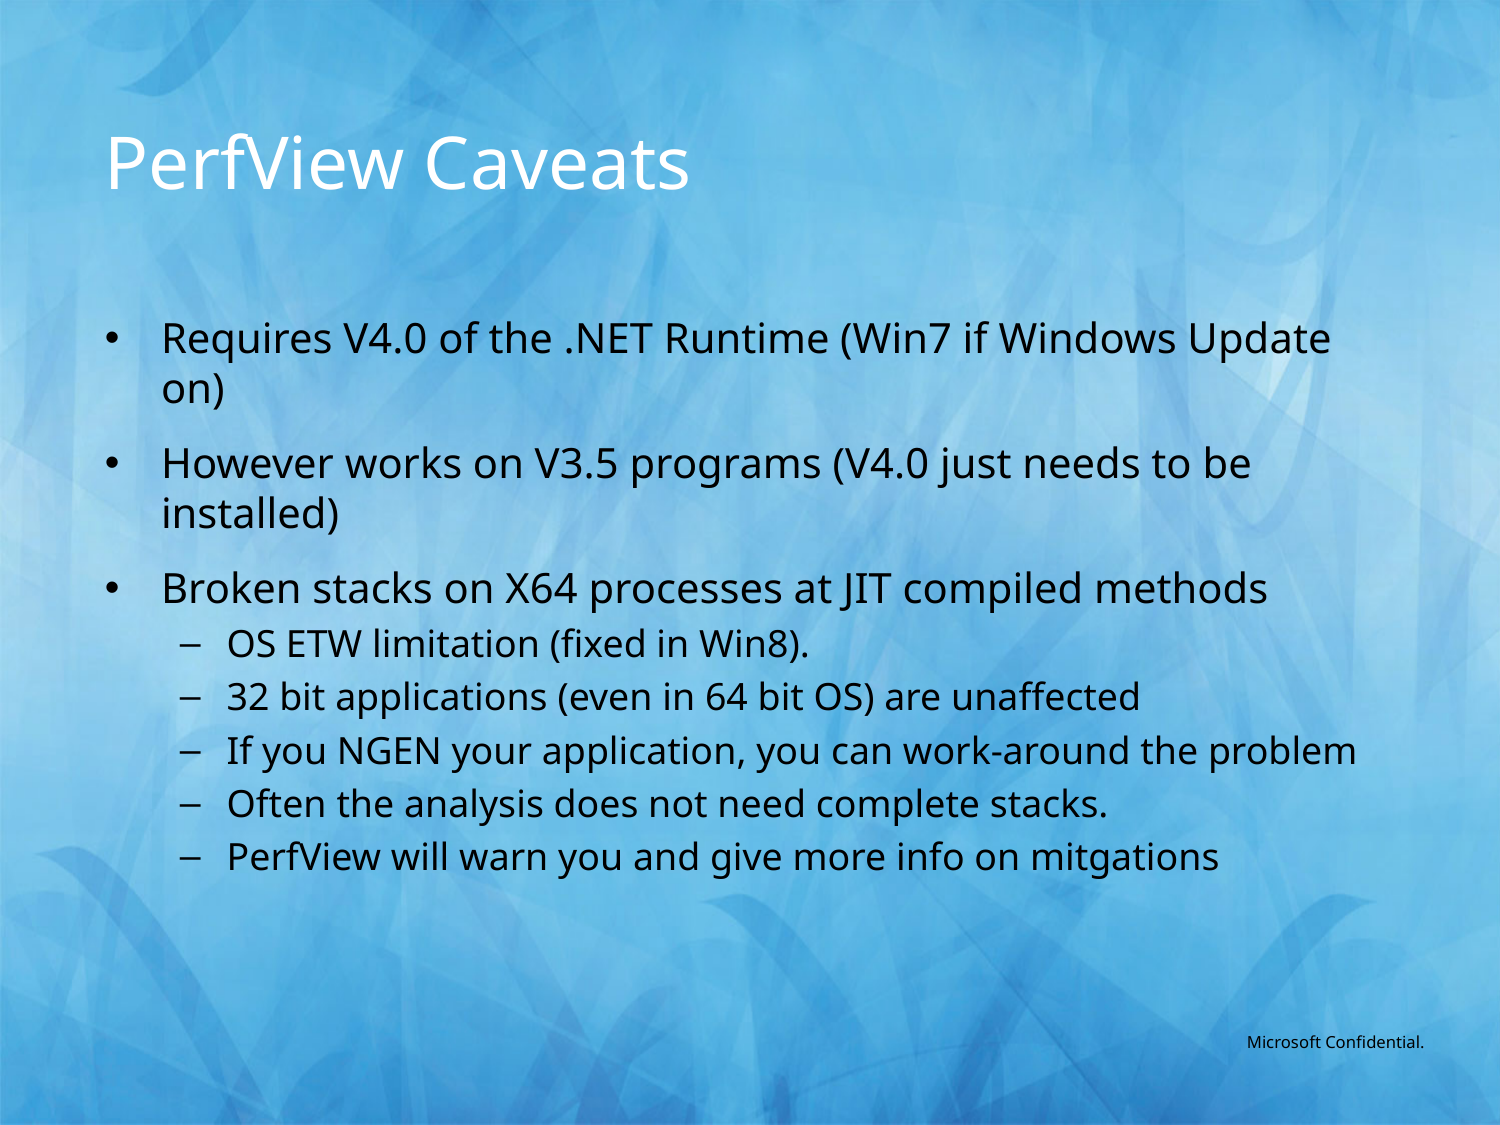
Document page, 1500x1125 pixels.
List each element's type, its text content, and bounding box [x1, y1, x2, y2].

title PerfView Caveats [74, 76, 928, 204]
picture [0, 0, 1500, 1125]
list Requires V4.0 of the .NET Runtime (Win7 if Windows Update on) However works on V3.5 programs (V4.0 just needs to be installed) Broken stacks on X64 processes at JIT compiled methods OS ETW limitation (fixed in Win8). 32 bit applications (even in 64 bit OS) are unaffected If you NGEN your application, you can work-around the problem Often the analysis does not need complete stacks. PerfView will warn you and give more info on mitgations [74, 281, 1426, 970]
